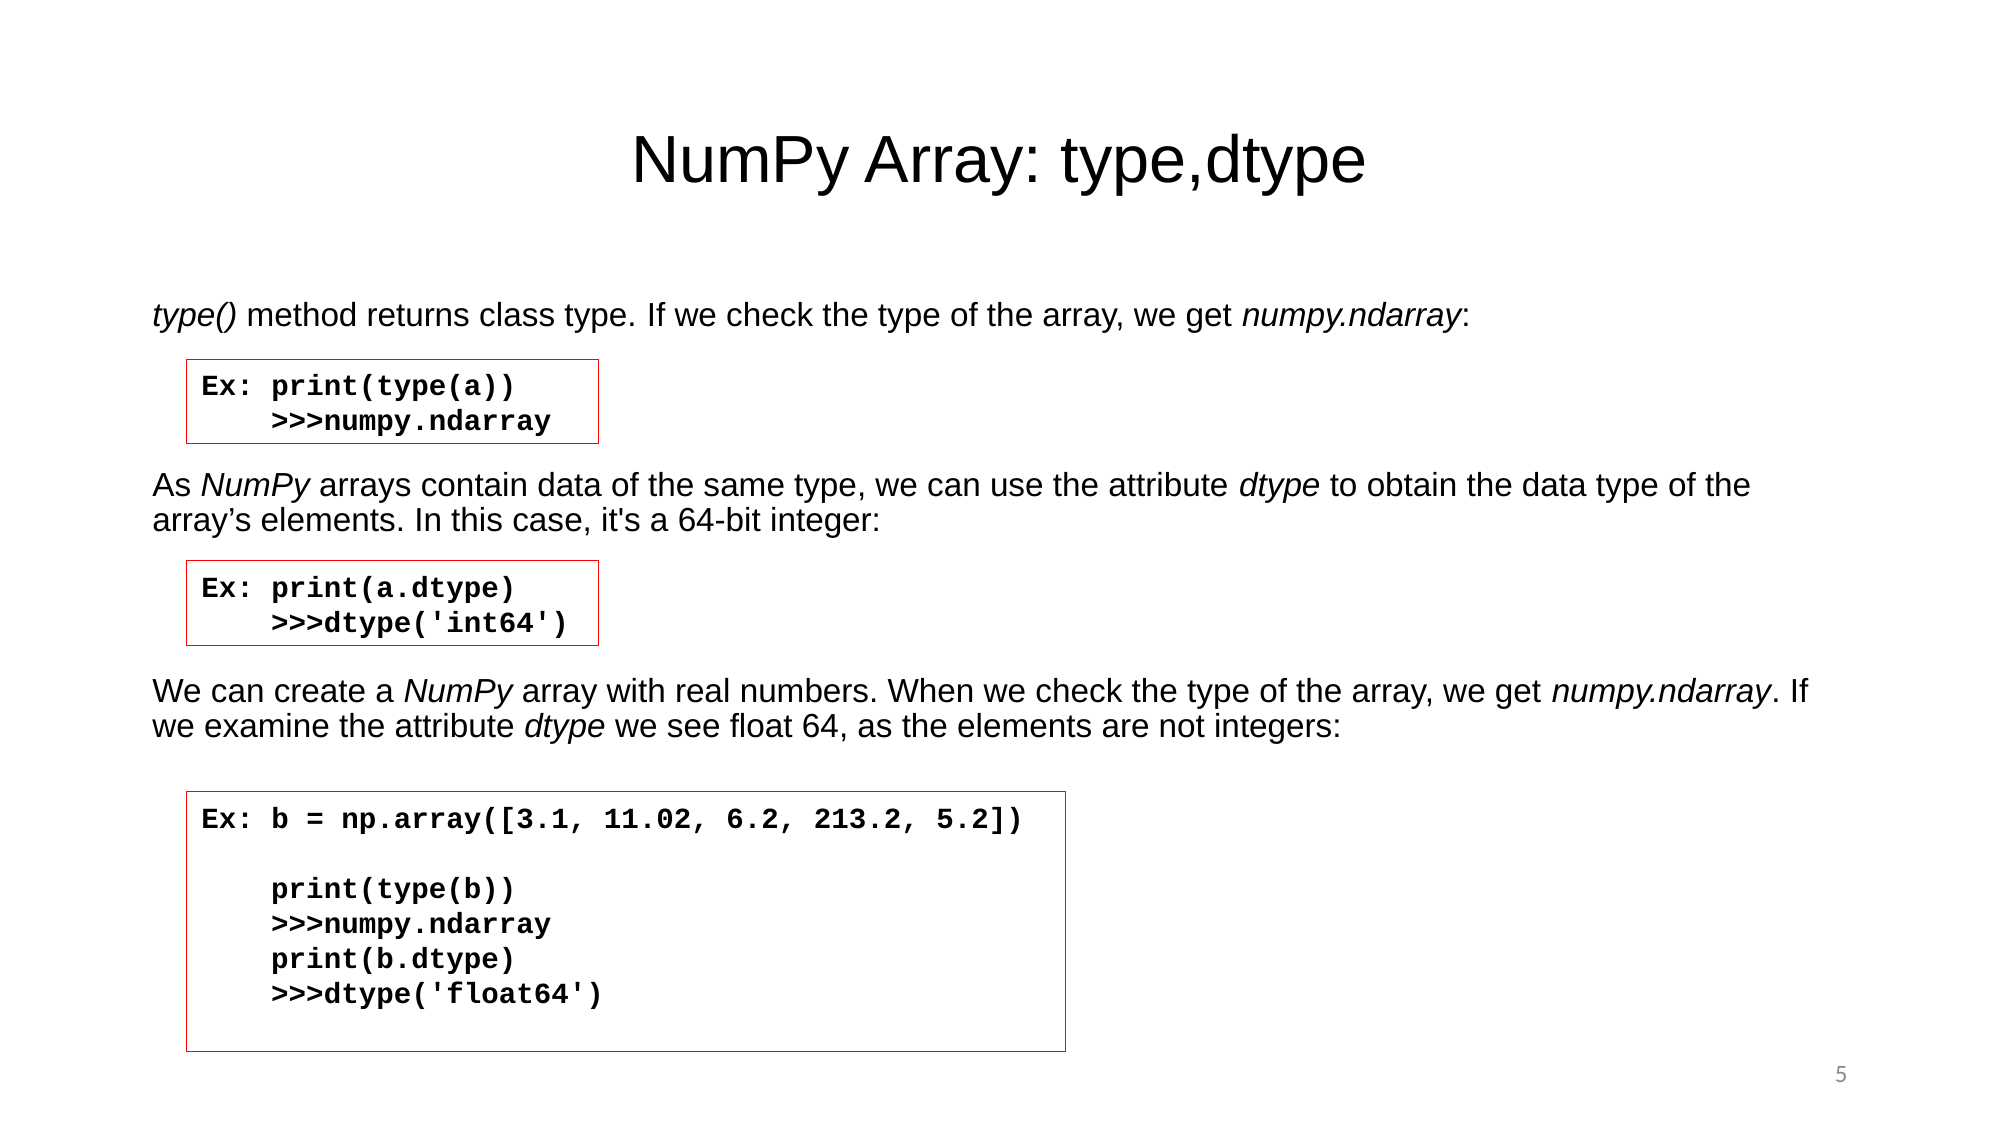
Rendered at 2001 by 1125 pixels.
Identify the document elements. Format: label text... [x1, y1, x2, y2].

slide_number 5 [1412, 1042, 1863, 1103]
text_box Ex: b = np.array([3.1, 11.02, 6.2, 213.2, 5.2]) print(type(b)) >>>numpy.ndarray print(b.dtype) >>>dtype('float64') [186, 791, 1066, 1052]
text_box Ex: print(type(a)) >>>numpy.ndarray [186, 359, 599, 444]
list type() method returns class type. If we check the type of the array, we get numpy.ndarray: As NumPy arrays contain data of the same type, we can use the attribute dtype to obtain the data type of the array’s elements. In this case, it's a 64-bit integer: We can create a NumPy array with real numbers. When we check the type of the array, we get numpy.ndarray. If we examine the attribute dtype we see float 64, as the elements are not integers: [137, 289, 1863, 1004]
text_box Ex: print(a.dtype) >>>dtype('int64') [186, 560, 599, 646]
title NumPy Array: type,dtype [137, 52, 1863, 271]
